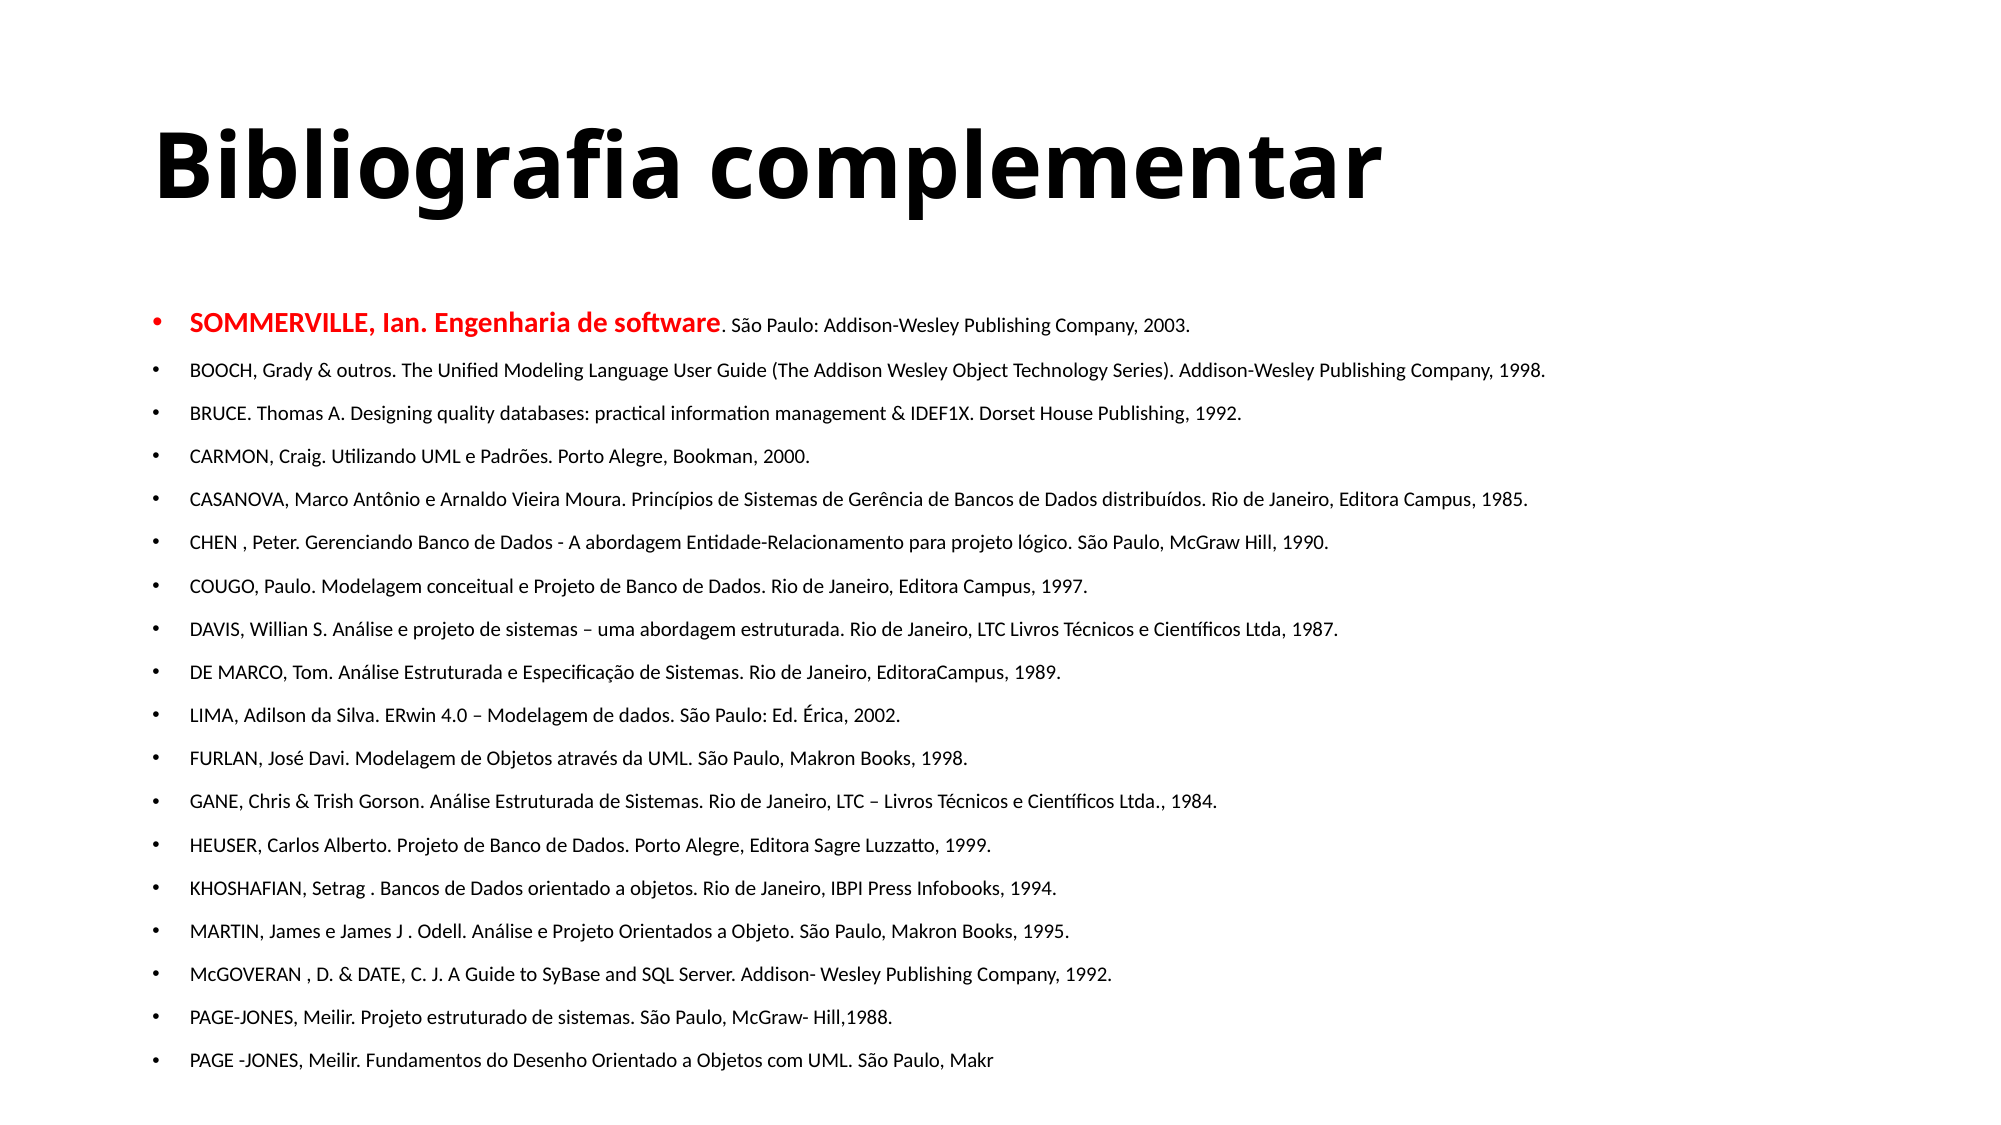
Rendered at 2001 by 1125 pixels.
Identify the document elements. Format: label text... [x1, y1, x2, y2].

list SOMMERVILLE, Ian. Engenharia de software. São Paulo: Addison-Wesley Publishing Company, 2003. BOOCH, Grady & outros. The Unified Modeling Language User Guide (The Addison Wesley Object Technology Series). Addison-Wesley Publishing Company, 1998. BRUCE. Thomas A. Designing quality databases: practical information management & IDEF1X. Dorset House Publishing, 1992. CARMON, Craig. Utilizando UML e Padrões. Porto Alegre, Bookman, 2000. CASANOVA, Marco Antônio e Arnaldo Vieira Moura. Princípios de Sistemas de Gerência de Bancos de Dados distribuídos. Rio de Janeiro, Editora Campus, 1985. CHEN , Peter. Gerenciando Banco de Dados - A abordagem Entidade-Relacionamento para projeto lógico. São Paulo, McGraw Hill, 1990. COUGO, Paulo. Modelagem conceitual e Projeto de Banco de Dados. Rio de Janeiro, Editora Campus, 1997. DAVIS, Willian S. Análise e projeto de sistemas – uma abordagem estruturada. Rio de Janeiro, LTC Livros Técnicos e Científicos Ltda, 1987. DE MARCO, Tom. Análise Estruturada e Especificação de Sistemas. Rio de Janeiro, EditoraCampus, 1989. LIMA, Adilson da Silva. ERwin 4.0 – Modelagem de dados. São Paulo: Ed. Érica, 2002. FURLAN, José Davi. Modelagem de Objetos através da UML. São Paulo, Makron Books, 1998. GANE, Chris & Trish Gorson. Análise Estruturada de Sistemas. Rio de Janeiro, LTC – Livros Técnicos e Científicos Ltda., 1984. HEUSER, Carlos Alberto. Projeto de Banco de Dados. Porto Alegre, Editora Sagre Luzzatto, 1999. KHOSHAFIAN, Setrag . Bancos de Dados orientado a objetos. Rio de Janeiro, IBPI Press Infobooks, 1994. MARTIN, James e James J . Odell. Análise e Projeto Orientados a Objeto. São Paulo, Makron Books, 1995. McGOVERAN , D. & DATE, C. J. A Guide to SyBase and SQL Server. Addison- Wesley Publishing Company, 1992. PAGE-JONES, Meilir. Projeto estruturado de sistemas. São Paulo, McGraw- Hill,1988. PAGE -JONES, Meilir. Fundamentos do Desenho Orientado a Objetos com UML. São Paulo, Makr [137, 299, 1863, 1106]
title Bibliografia complementar [137, 59, 1863, 278]
